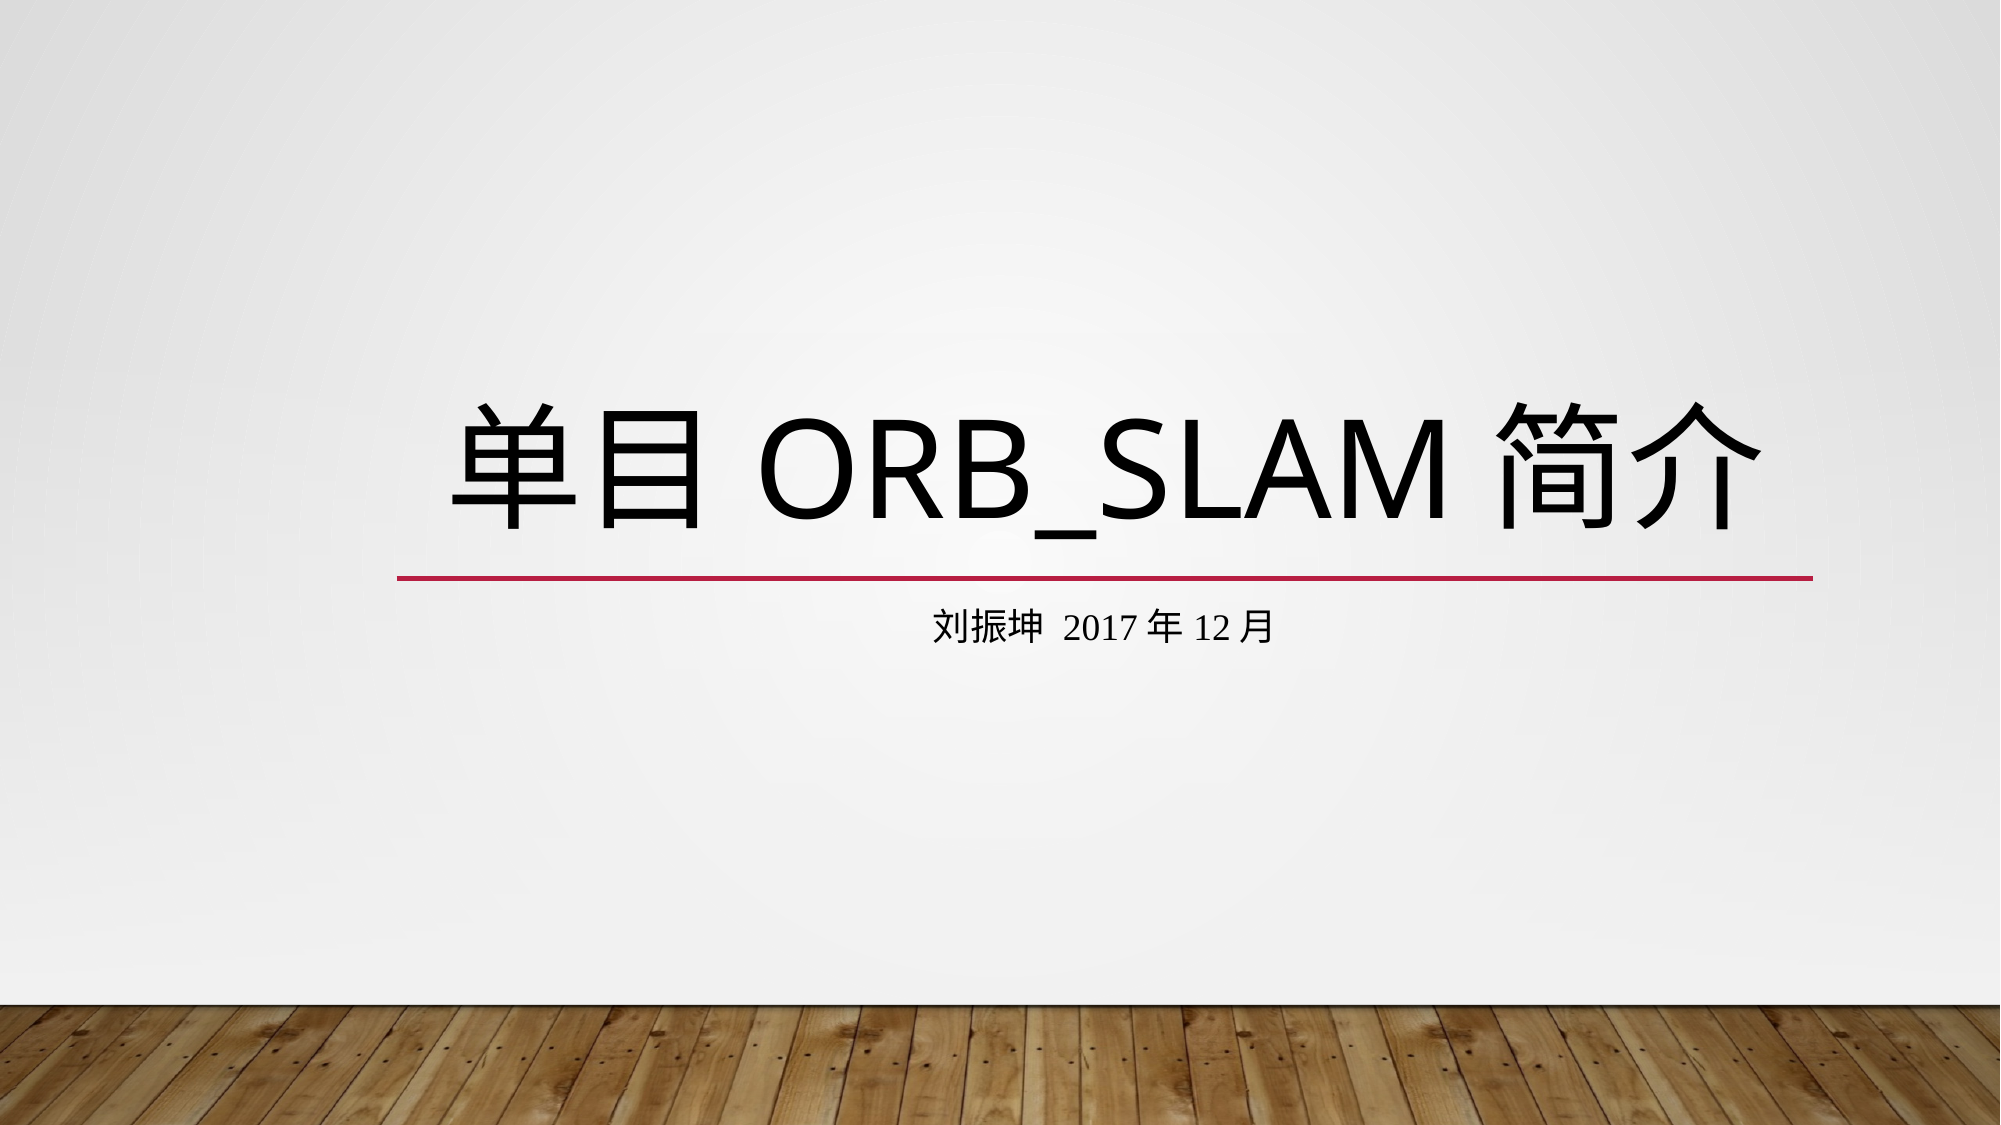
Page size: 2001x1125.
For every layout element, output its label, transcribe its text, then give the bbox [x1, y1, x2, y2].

picture [0, 1005, 2000, 1125]
title 单目ORB_SLAM简介 [396, 131, 1814, 549]
subtitle 刘振坤 2017年12月 [396, 579, 1814, 740]
